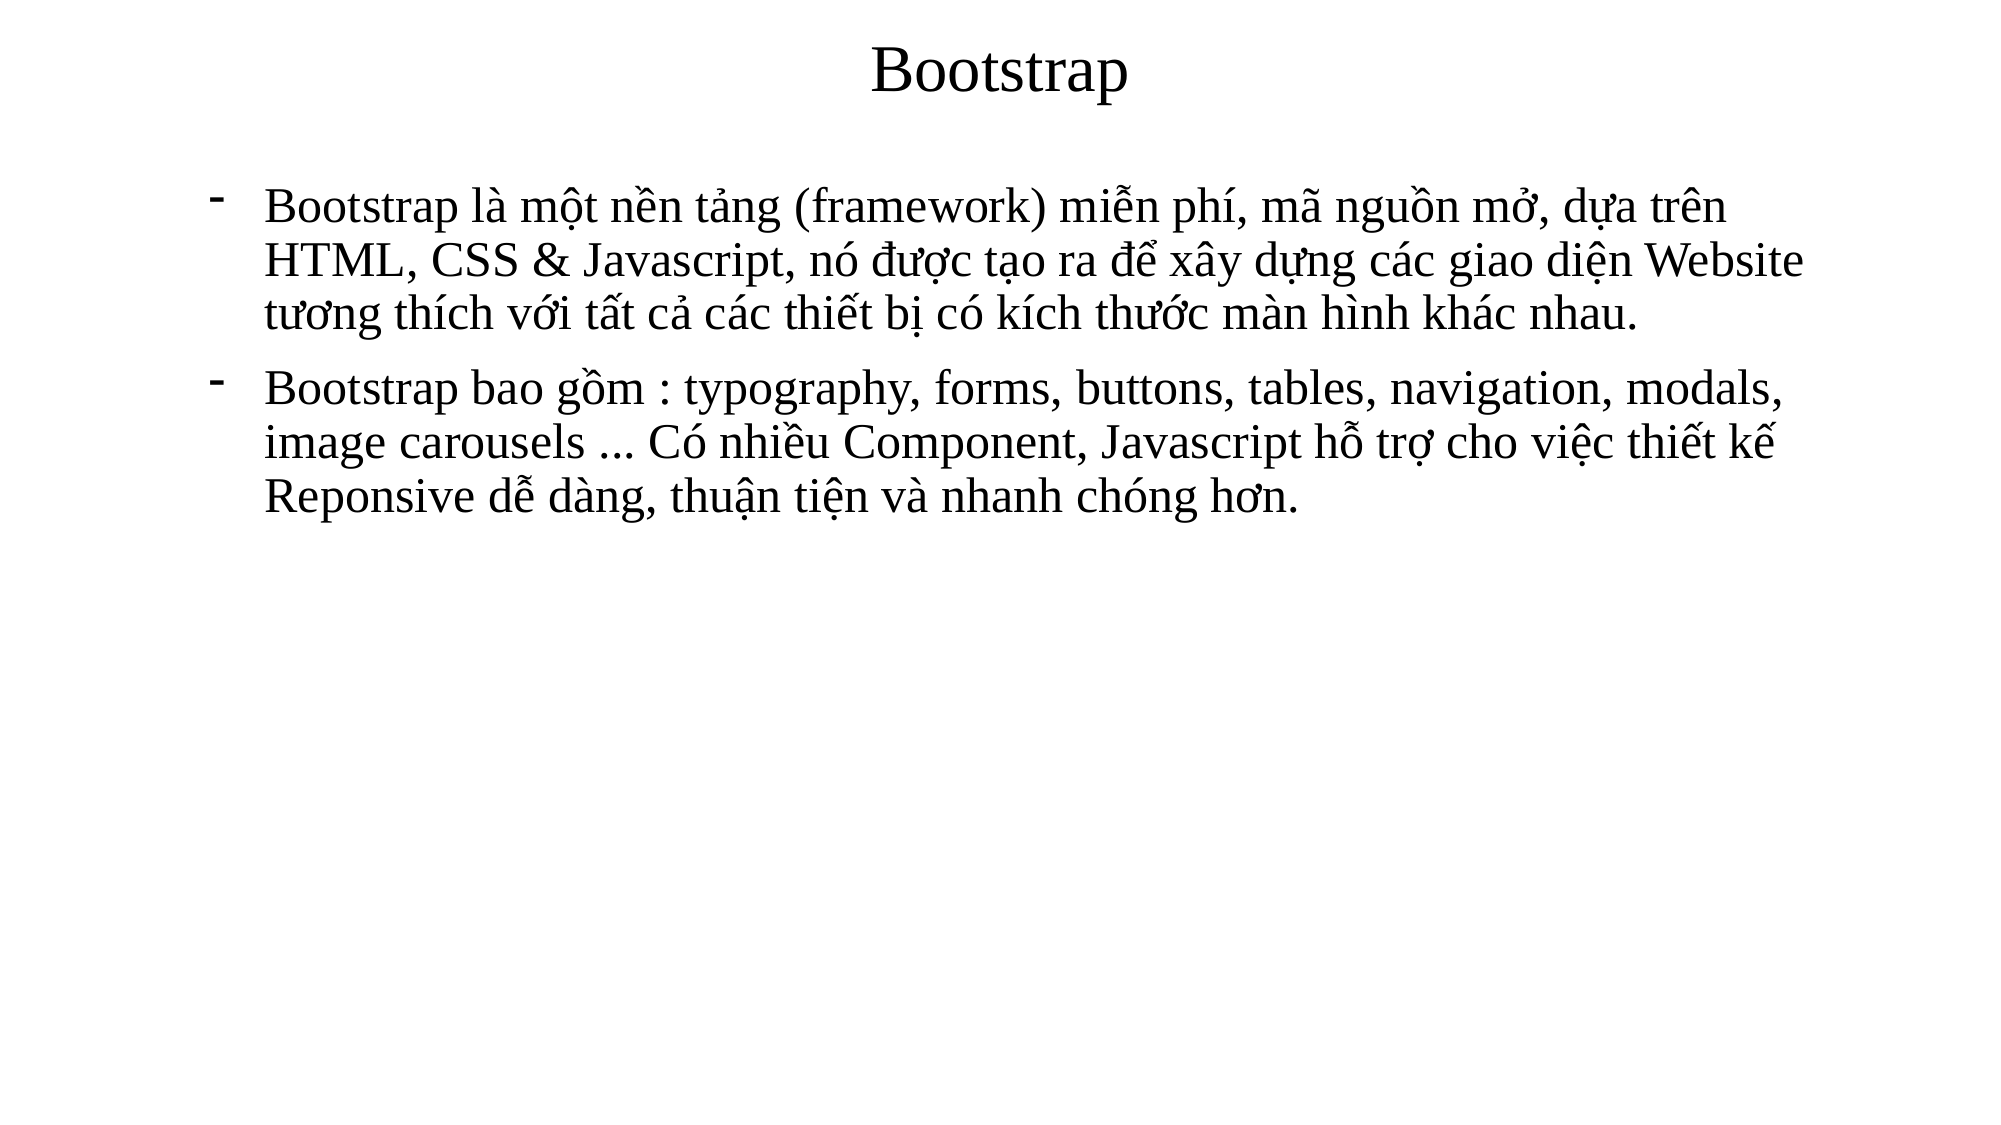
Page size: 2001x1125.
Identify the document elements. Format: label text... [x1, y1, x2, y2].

title Bootstrap [249, 22, 1750, 114]
subtitle Bootstrap là một nền tảng (framework) miễn phí, mã nguồn mở, dựa trên HTML, CSS & Javascript, nó được tạo ra để xây dựng các giao diện Website tương thích với tất cả các thiết bị có kích thước màn hình khác nhau. Bootstrap bao gồm : typography, forms, buttons, tables, navigation, modals, image carousels ... Có nhiều Component, Javascript hỗ trợ cho việc thiết kế Reponsive dễ dàng, thuận tiện và nhanh chóng hơn. [193, 171, 1882, 1103]
